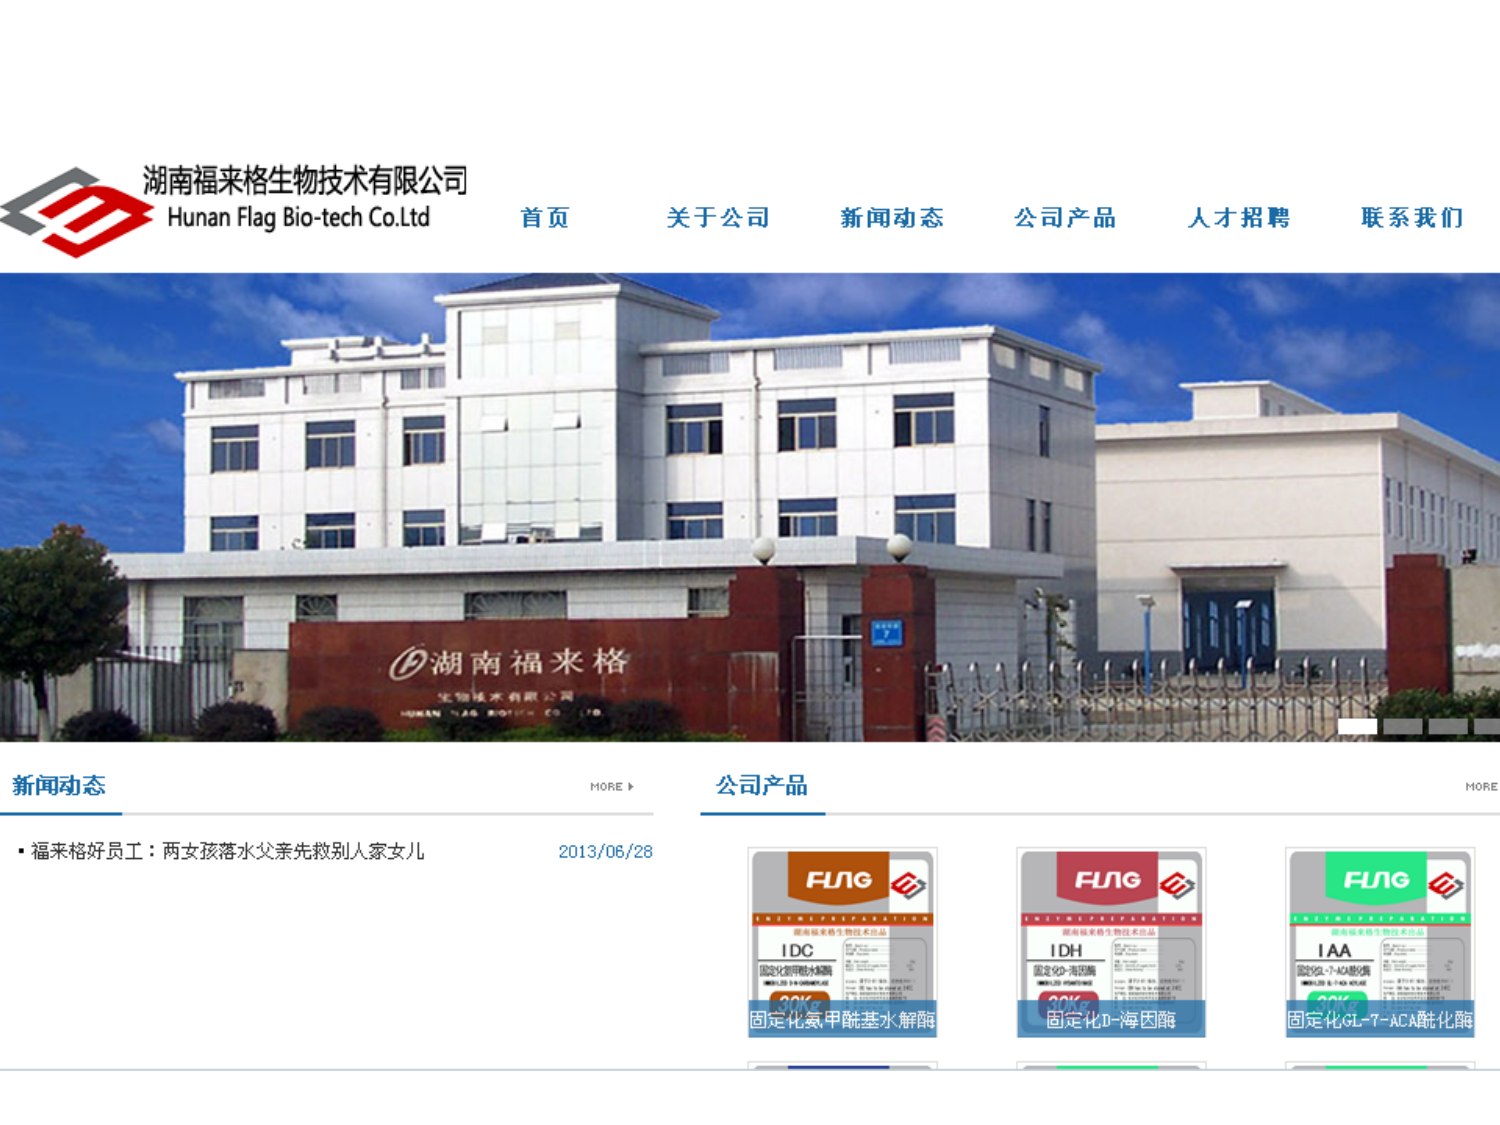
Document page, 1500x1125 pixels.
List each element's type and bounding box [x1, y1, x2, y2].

picture [0, 125, 1500, 1071]
